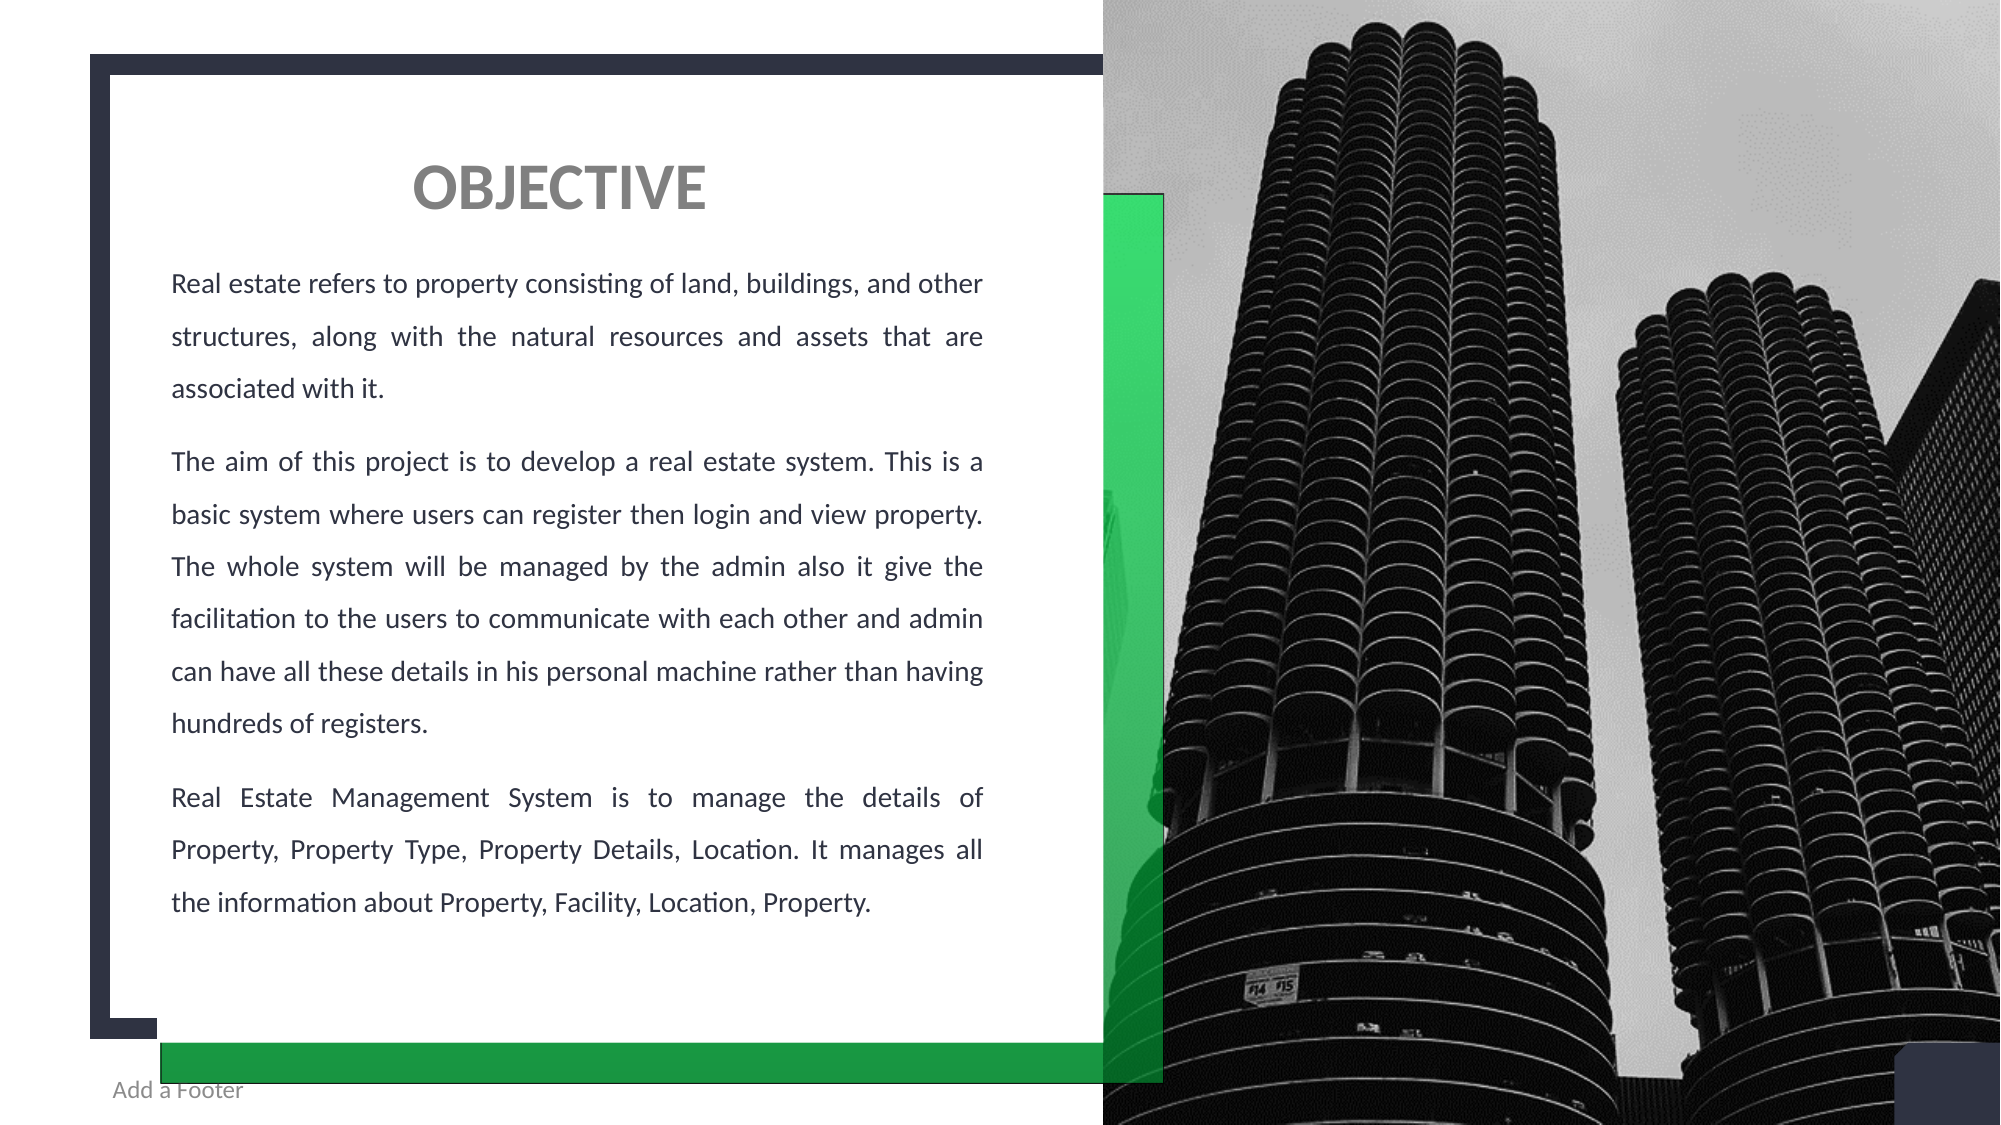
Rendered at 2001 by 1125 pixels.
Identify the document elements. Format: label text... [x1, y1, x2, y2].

title OBJECTIVE [145, 135, 989, 232]
list Real estate refers to property consisting of land, buildings, and other structures, along with the natural resources and assets that are associated with it. The aim of this project is to develop a real estate system. This is a basic system where users can register then login and view property. The whole system will be managed by the admin also it give the facilitation to the users to communicate with each other and admin can have all these details in his personal machine rather than having hundreds of registers. Real Estate Management System is to manage the details of Property, Property Type, Property Details, Location. It manages all the information about Property, Facility, Location, Property. [156, 239, 1000, 797]
text_box 2 + [160, 1044, 1103, 1085]
text_box [156, 106, 1103, 1044]
picture [1103, 0, 2000, 1125]
footer Add a Footer [97, 1059, 773, 1119]
